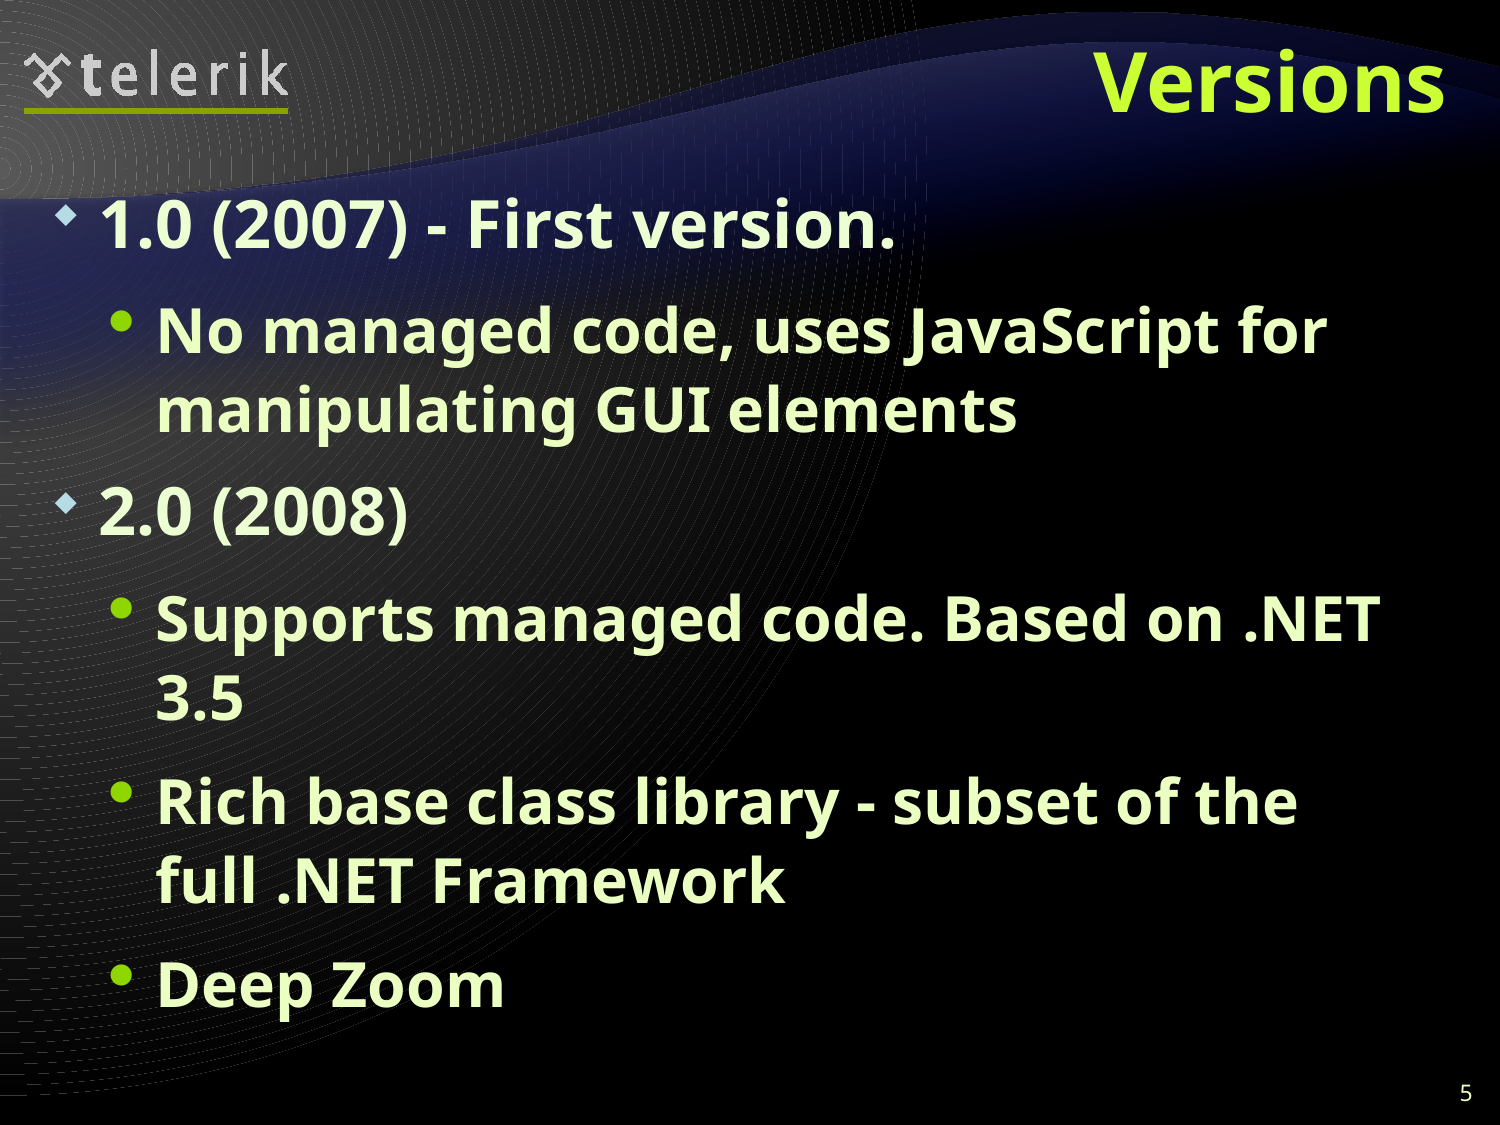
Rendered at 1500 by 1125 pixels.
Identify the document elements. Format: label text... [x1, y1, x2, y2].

list 1.0 (2007) - First version. No managed code, uses JavaScript for manipulating GUI elements 2.0 (2008) Supports managed code. Based on .NET 3.5 Rich base class library - subset of the full .NET Framework Deep Zoom [37, 174, 1463, 1100]
picture [24, 49, 288, 114]
title Versions [300, 12, 1463, 163]
slide_number 5 [1412, 1074, 1488, 1113]
